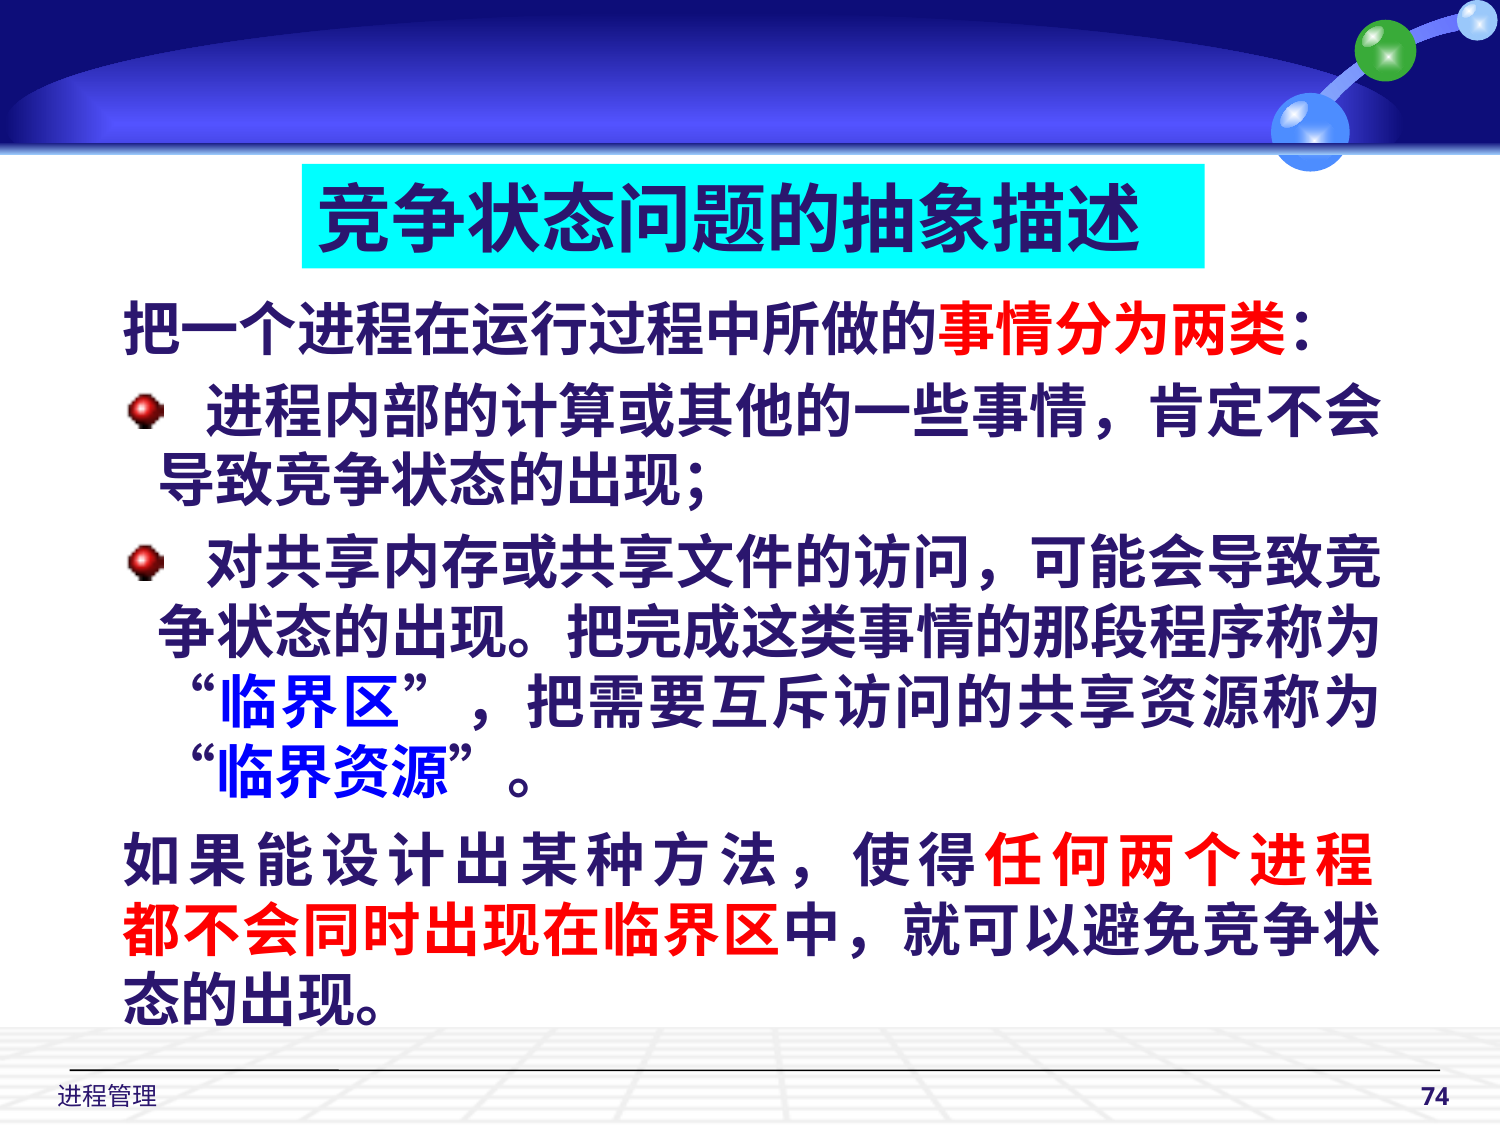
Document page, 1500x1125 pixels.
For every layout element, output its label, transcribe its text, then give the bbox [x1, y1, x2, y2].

picture [122, 539, 164, 581]
footer 74 [989, 1072, 1465, 1124]
picture [0, 1028, 1500, 1125]
picture [122, 388, 164, 429]
slide_number 进程管理 [20, 1072, 434, 1124]
text_box 竞争状态问题的抽象描述 [301, 163, 1205, 269]
text_box 把一个进程在运行过程中所做的事情分为两类： 进程内部的计算或其他的一些事情，肯定不会导致竞争状态的出现； 对共享内存或共享文件的访问，可能会导致竞争状态的出现。把完成这类事情的那段程序称为“临界区”，把需要互斥访问的共享资源称为“临界资源”。 如果能设计出某种方法，使得任何两个进程 都不会同时出现在临界区中，就可以避免竞争状 态的出现。 [107, 284, 1398, 1040]
